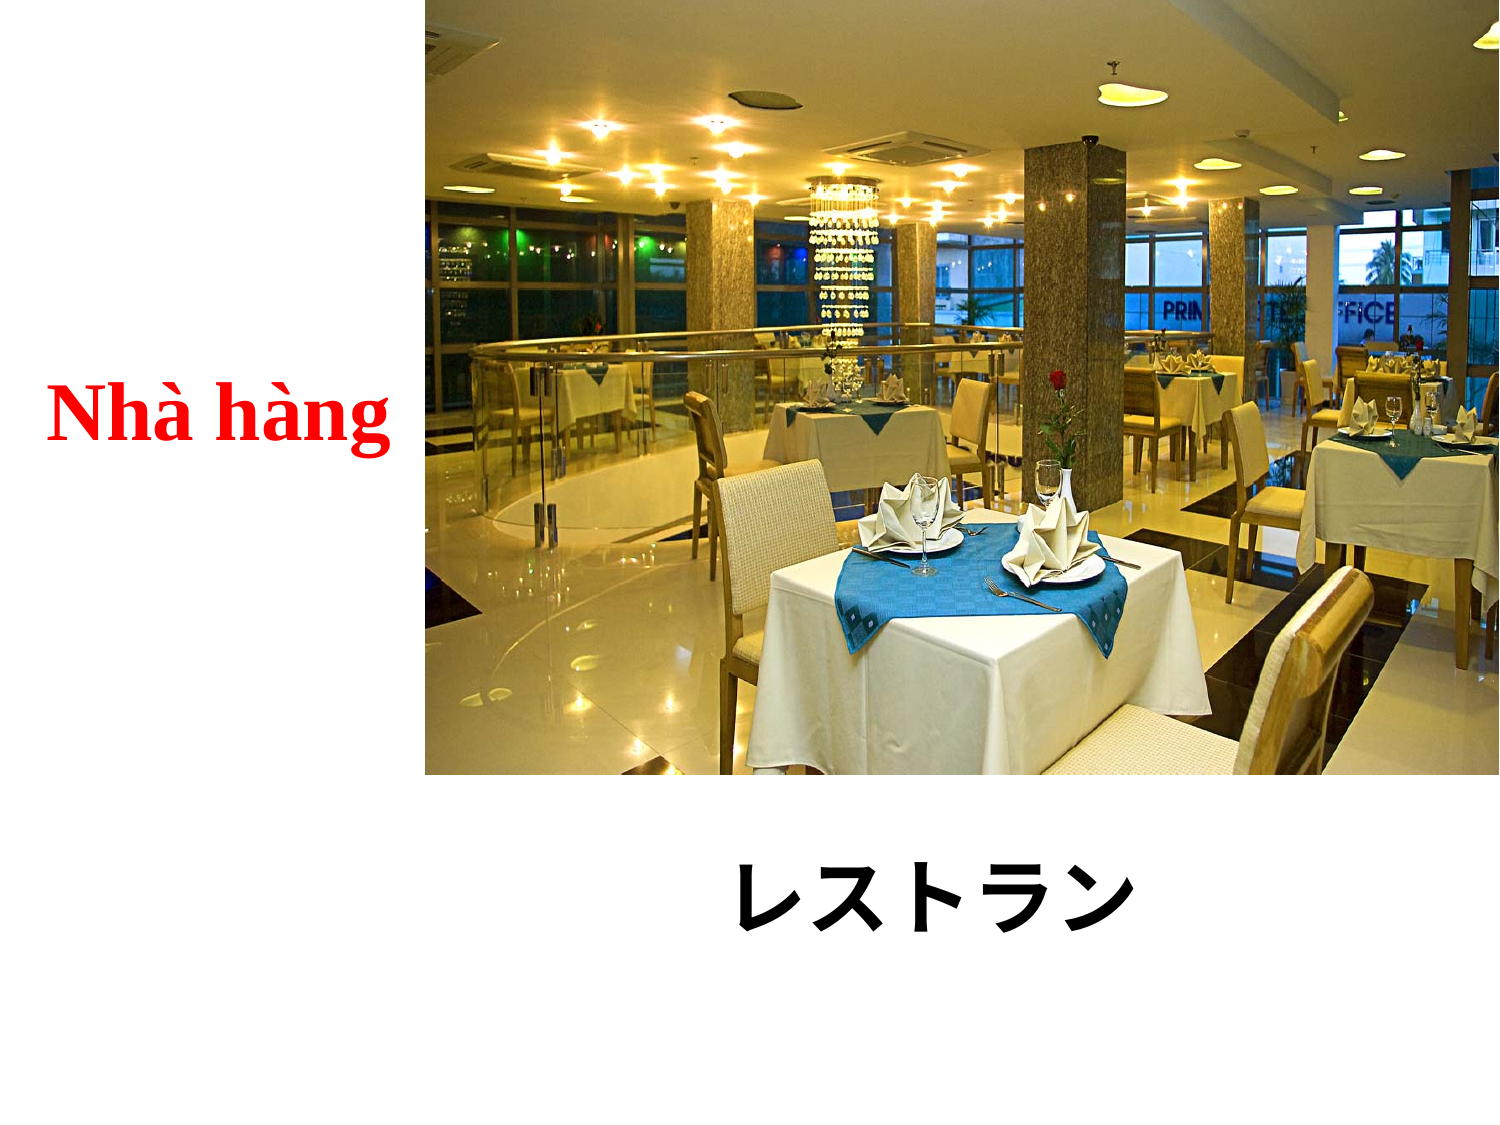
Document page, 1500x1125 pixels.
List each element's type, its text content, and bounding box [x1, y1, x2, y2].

text_box レストラン [587, 837, 1275, 953]
text_box Nhà hàng [24, 350, 413, 465]
picture [424, 0, 1500, 776]
picture [1492, 309, 1500, 321]
